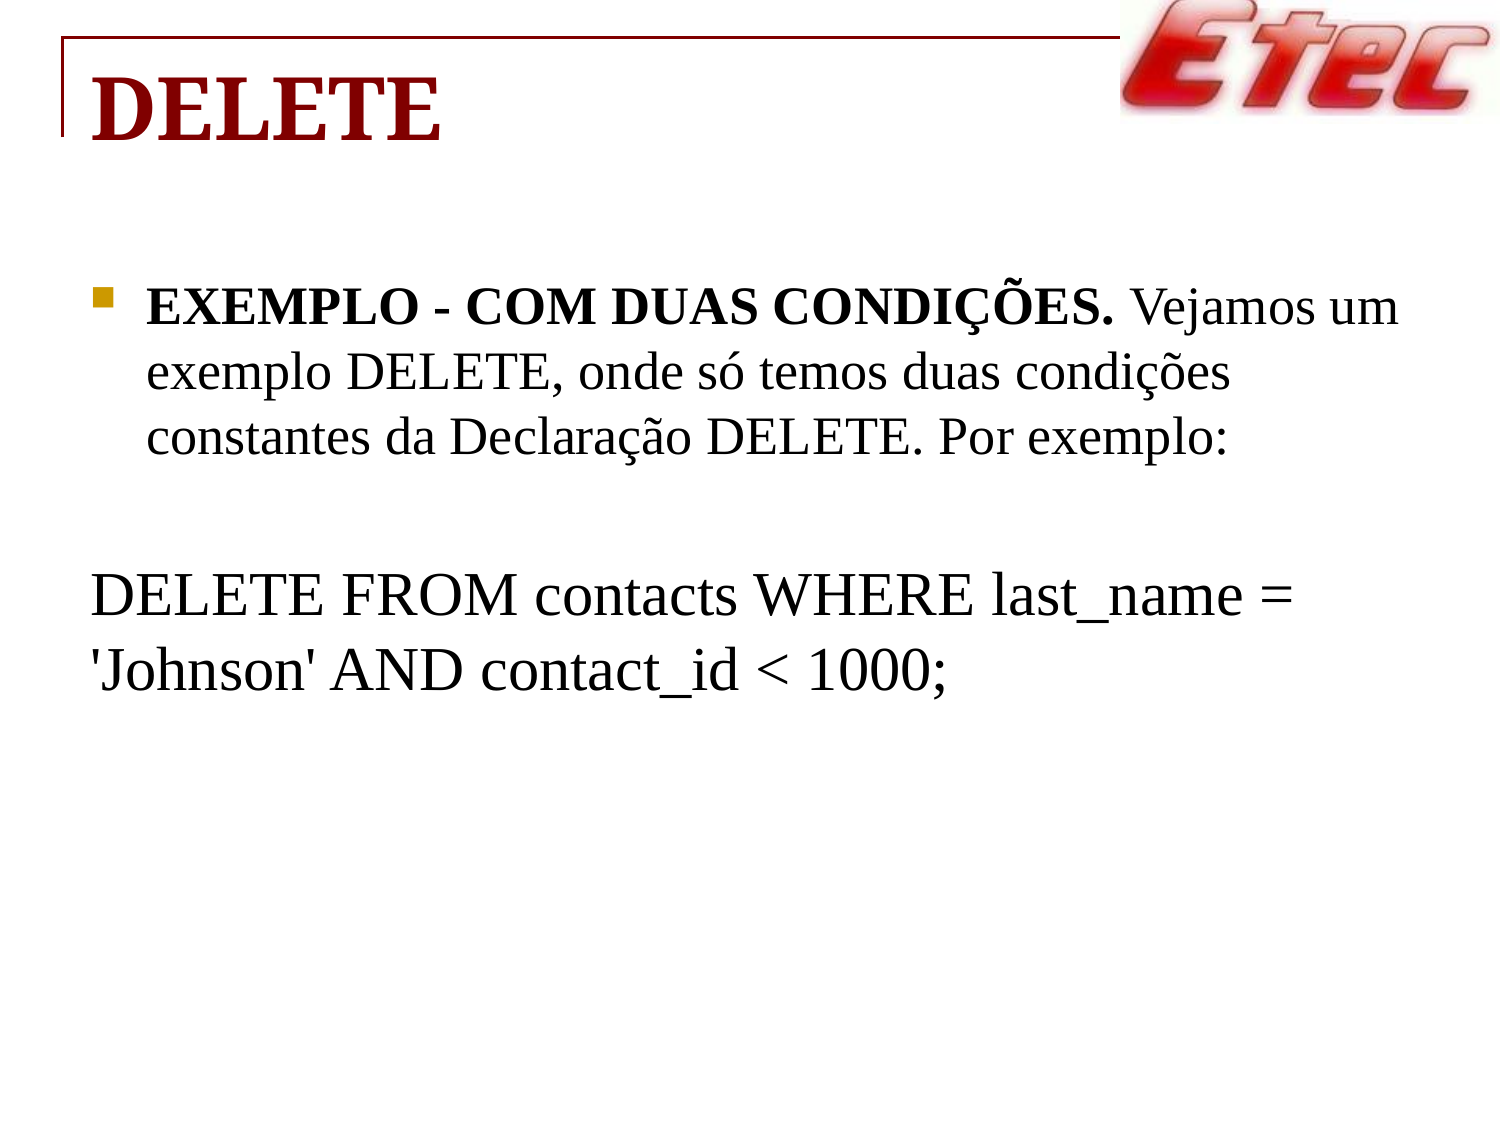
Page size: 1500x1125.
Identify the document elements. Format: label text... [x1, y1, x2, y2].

picture [1120, 0, 1500, 124]
list EXEMPLO - COM DUAS CONDIÇÕES. Vejamos um exemplo DELETE, onde só temos duas condições constantes da Declaração DELETE. Por exemplo: DELETE FROM contacts WHERE last_name = 'Johnson' AND contact_id < 1000; [74, 262, 1426, 1006]
title DELETE [74, 45, 1426, 233]
